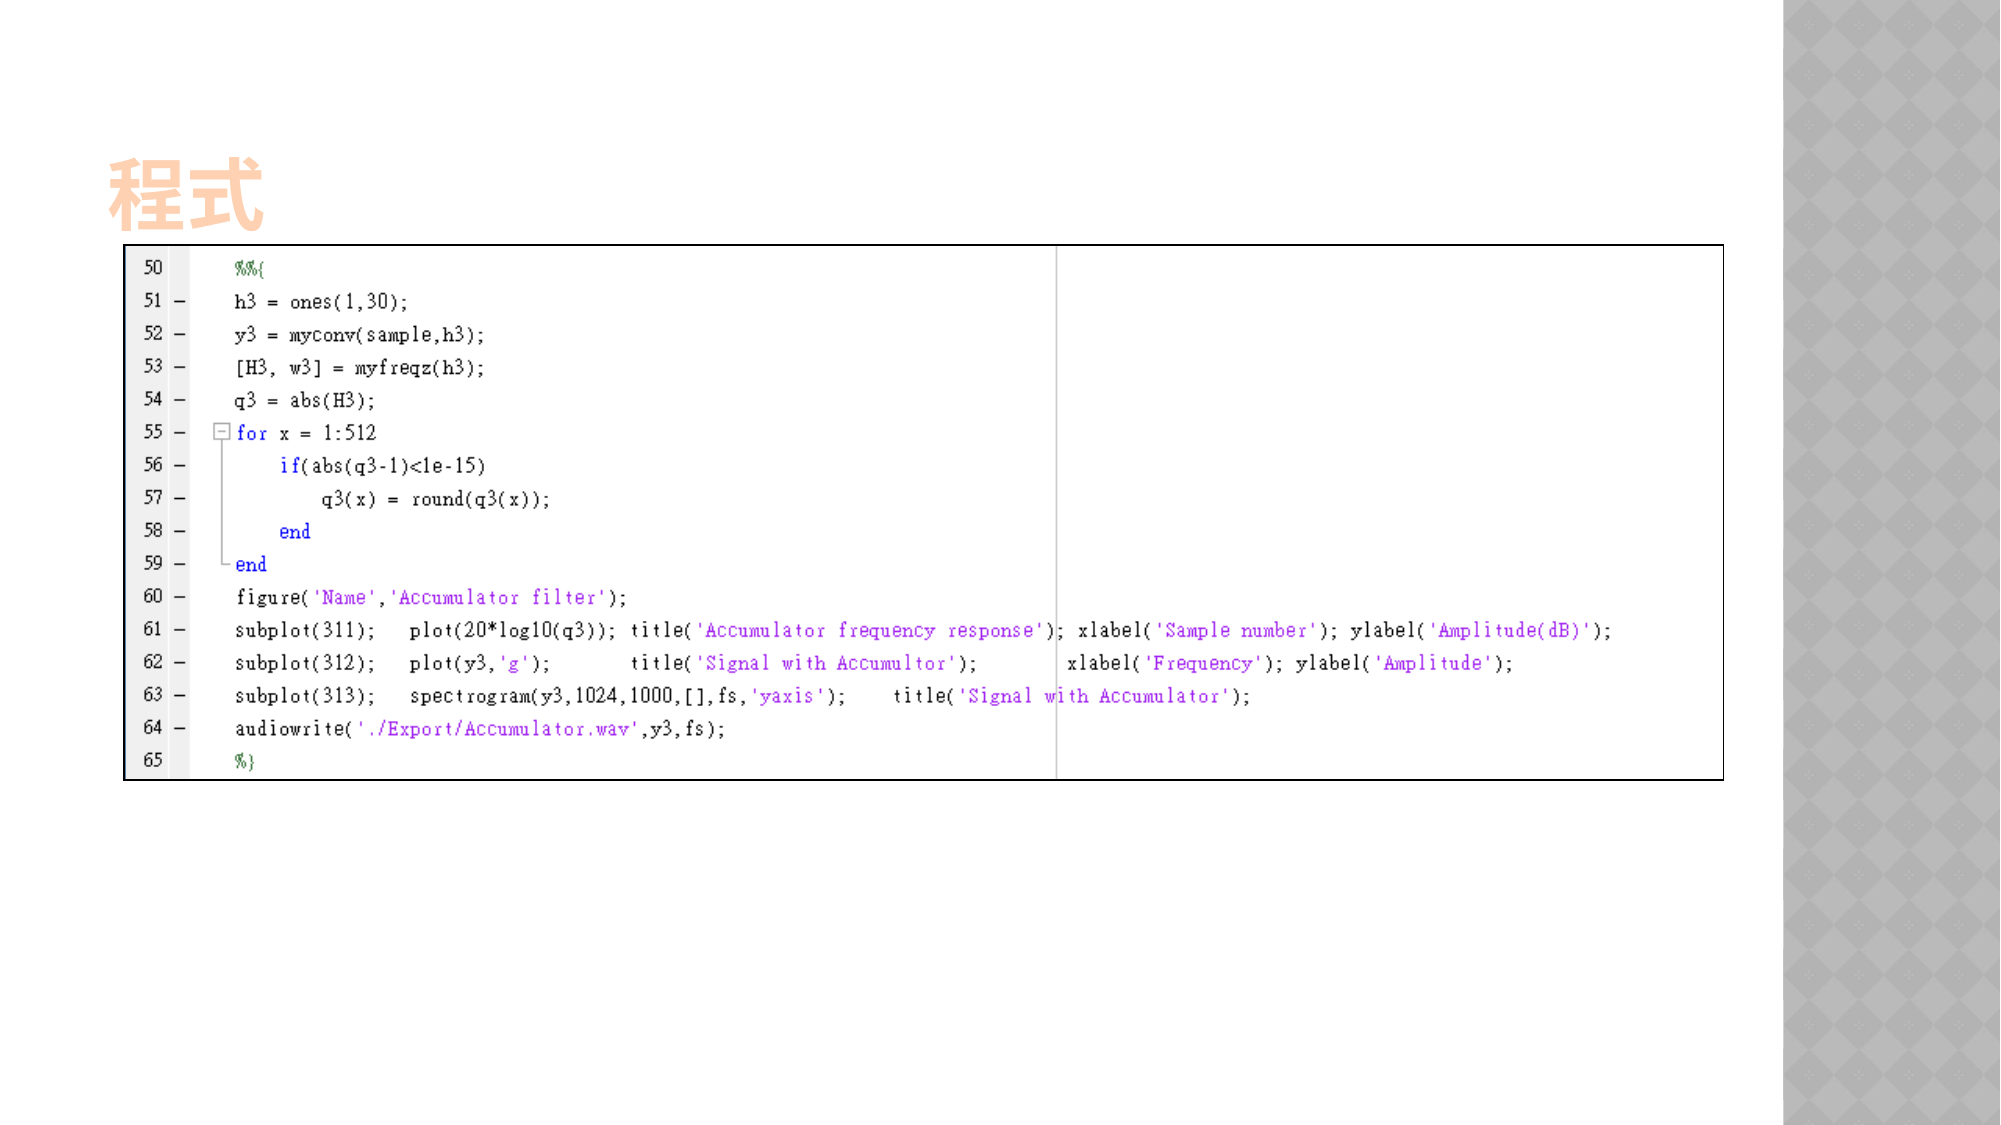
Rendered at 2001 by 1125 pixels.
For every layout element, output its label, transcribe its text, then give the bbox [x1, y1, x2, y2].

title 程式 [99, 52, 1684, 240]
picture [124, 245, 1724, 780]
